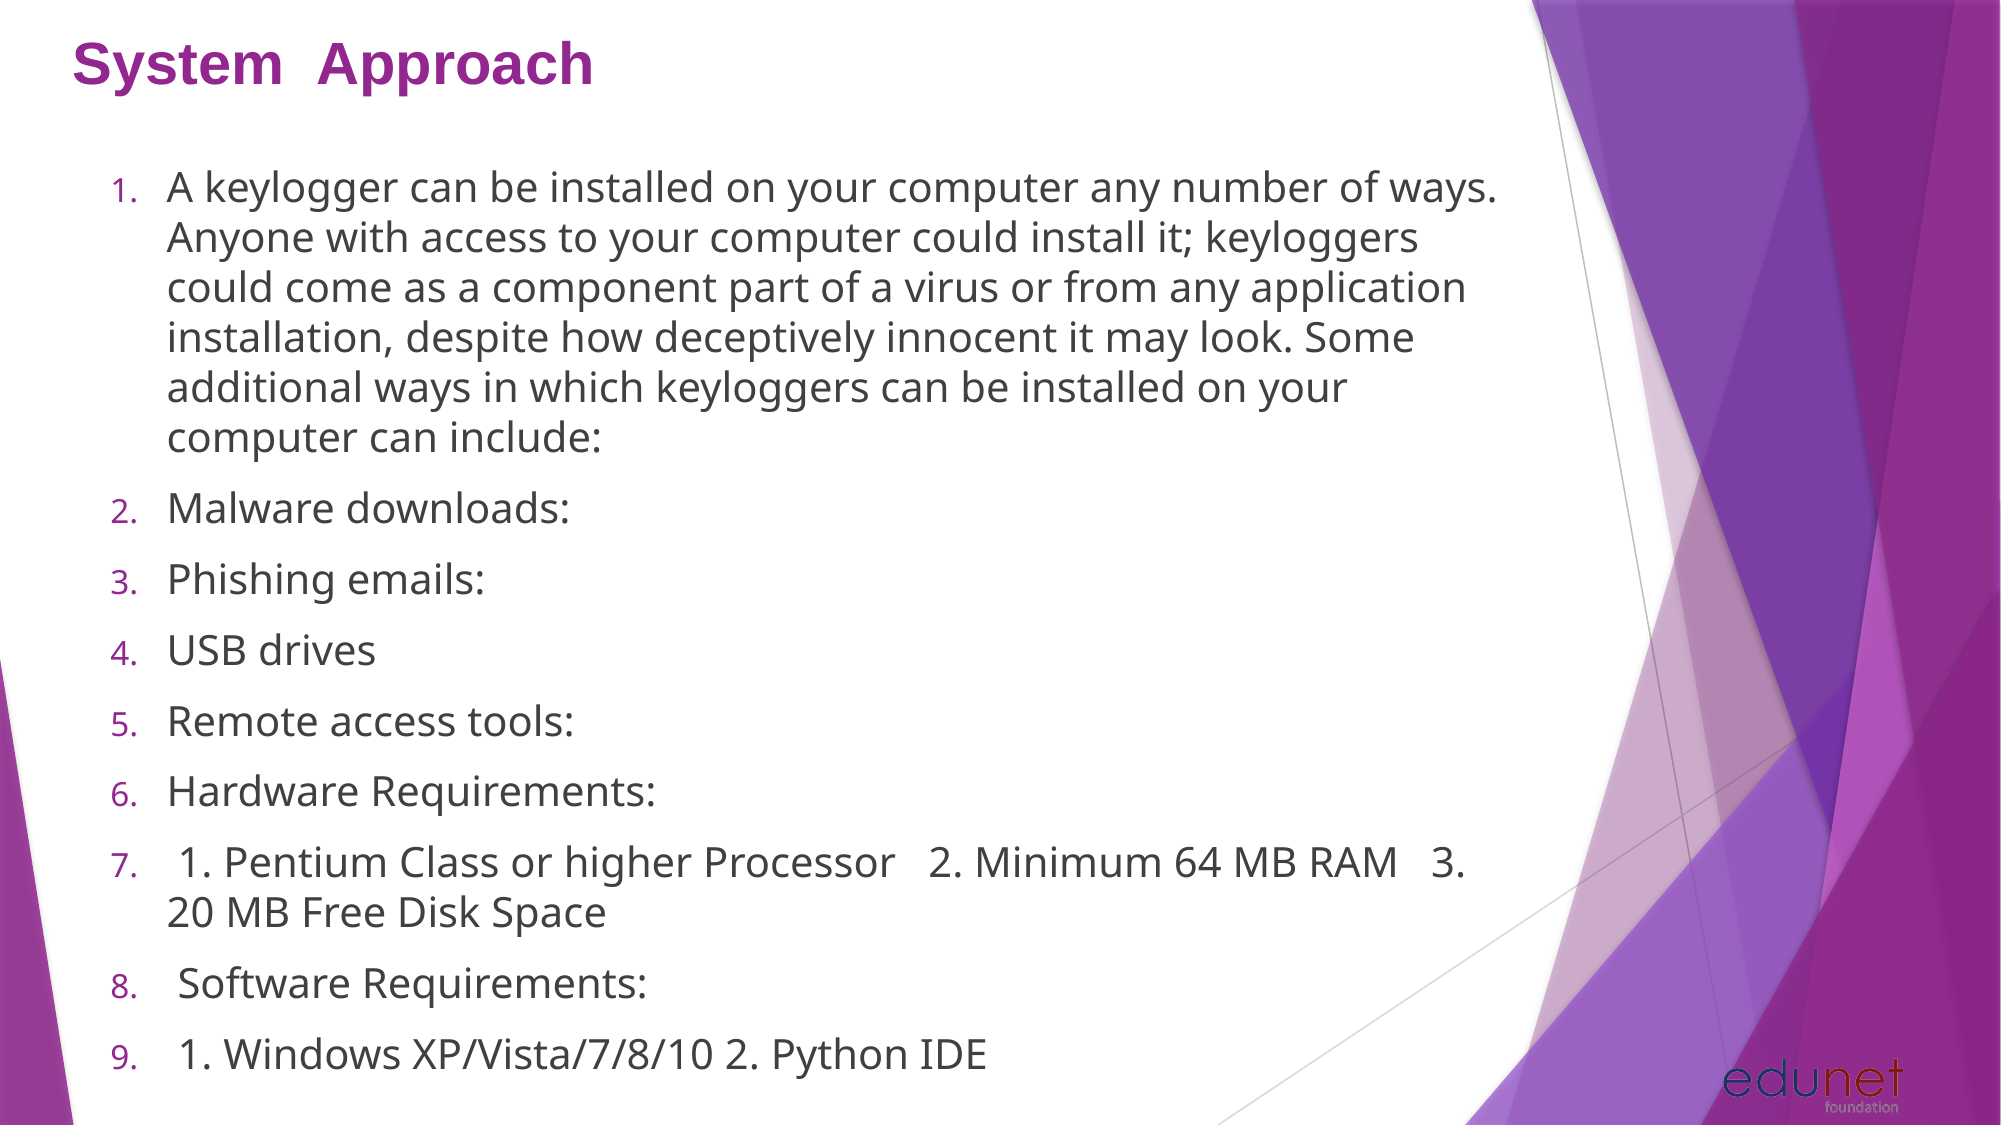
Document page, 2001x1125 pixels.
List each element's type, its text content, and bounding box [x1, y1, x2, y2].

title System Approach [57, 17, 1867, 105]
list A keylogger can be installed on your computer any number of ways. Anyone with access to your computer could install it; keyloggers could come as a component part of a virus or from any application installation, despite how deceptively innocent it may look. Some additional ways in which keyloggers can be installed on your computer can include: Malware downloads: Phishing emails: USB drives Remote access tools: Hardware Requirements: 1. Pentium Class or higher Processor 2. Minimum 64 MB RAM 3. 20 MB Free Disk Space Software Requirements: 1. Windows XP/Vista/7/8/10 2. Python IDE [95, 153, 1534, 1125]
picture [1719, 1056, 1905, 1116]
